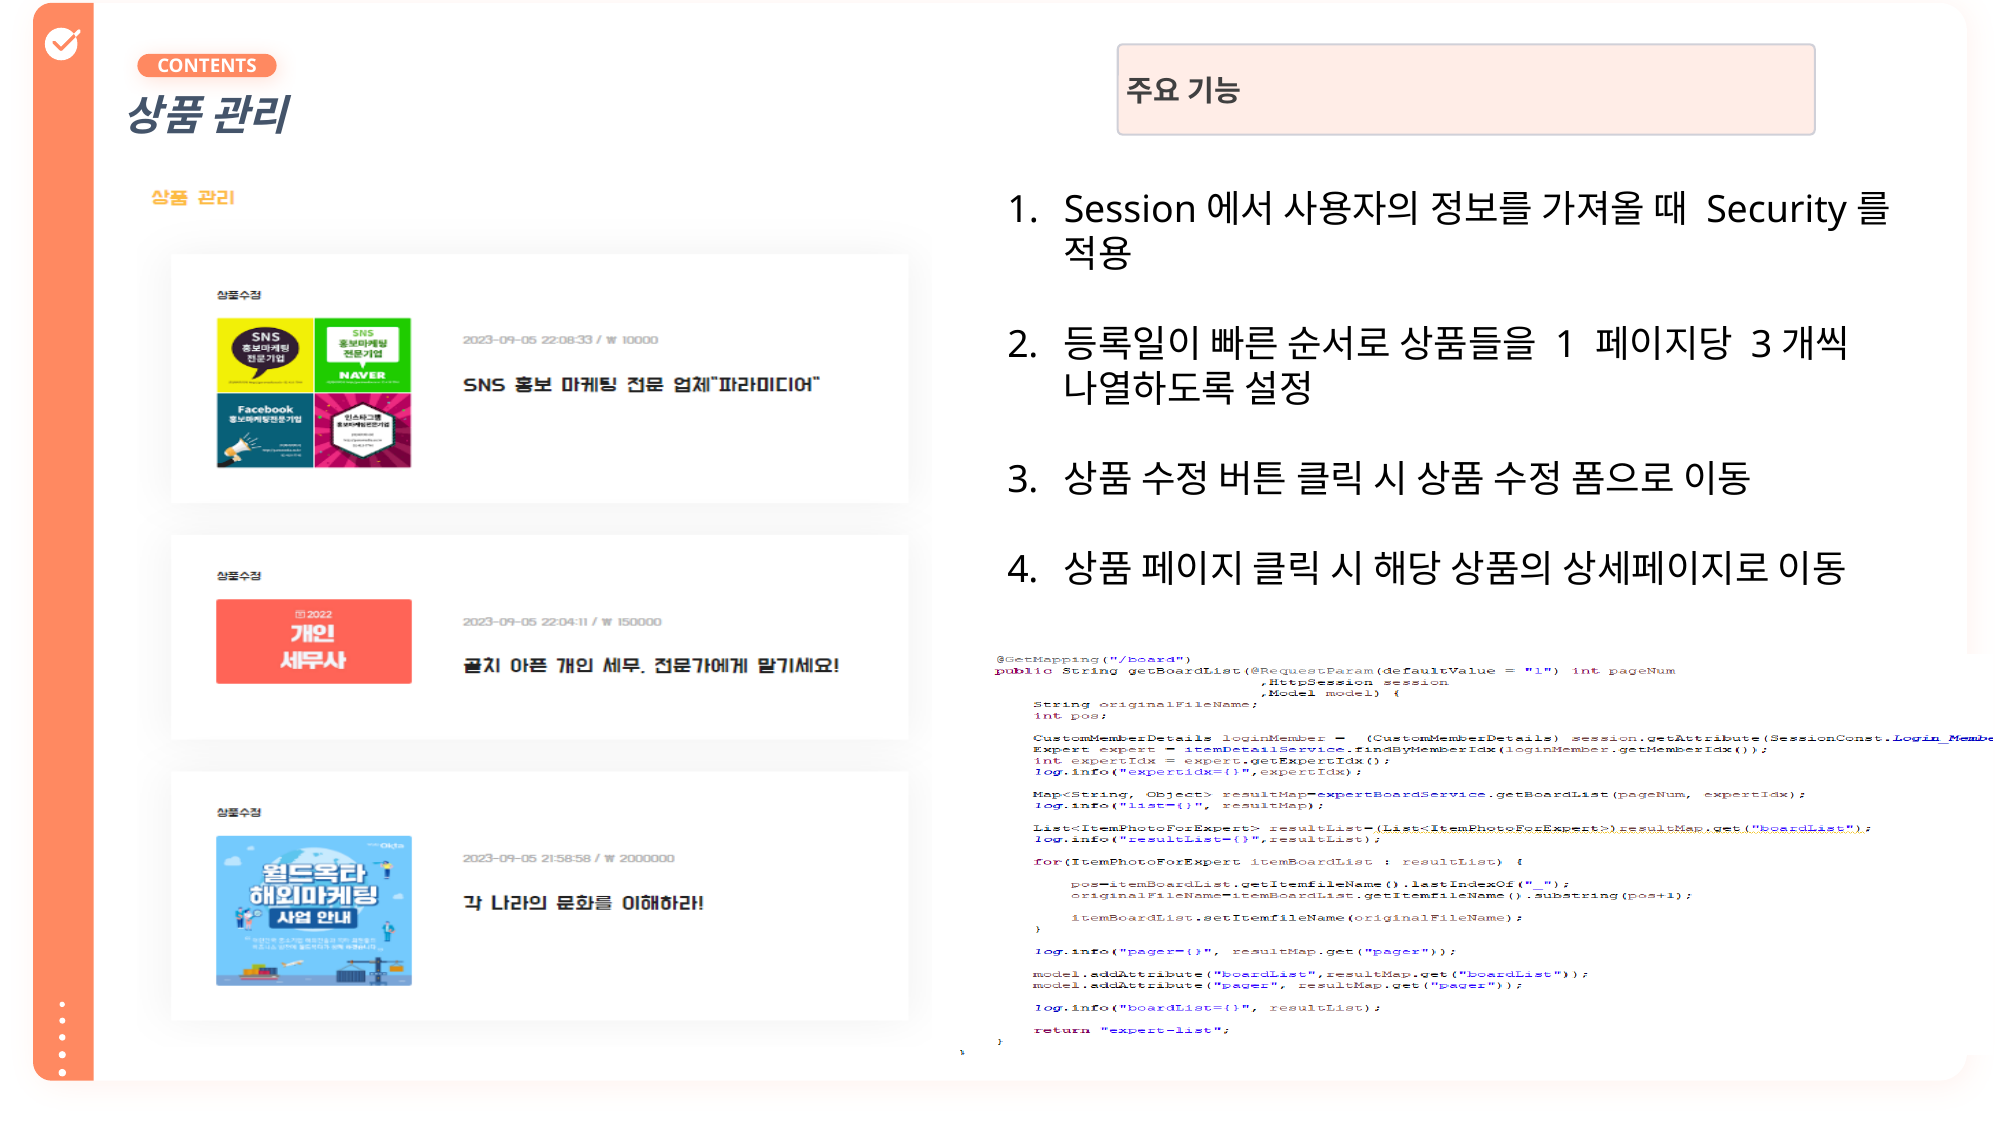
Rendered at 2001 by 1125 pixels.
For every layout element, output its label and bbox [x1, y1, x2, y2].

text_box [58, 1001, 67, 1077]
text_box [32, 2, 1968, 1081]
text_box [137, 46, 277, 85]
text_box [1117, 44, 1816, 135]
picture [137, 177, 932, 1048]
picture [957, 654, 1993, 1055]
